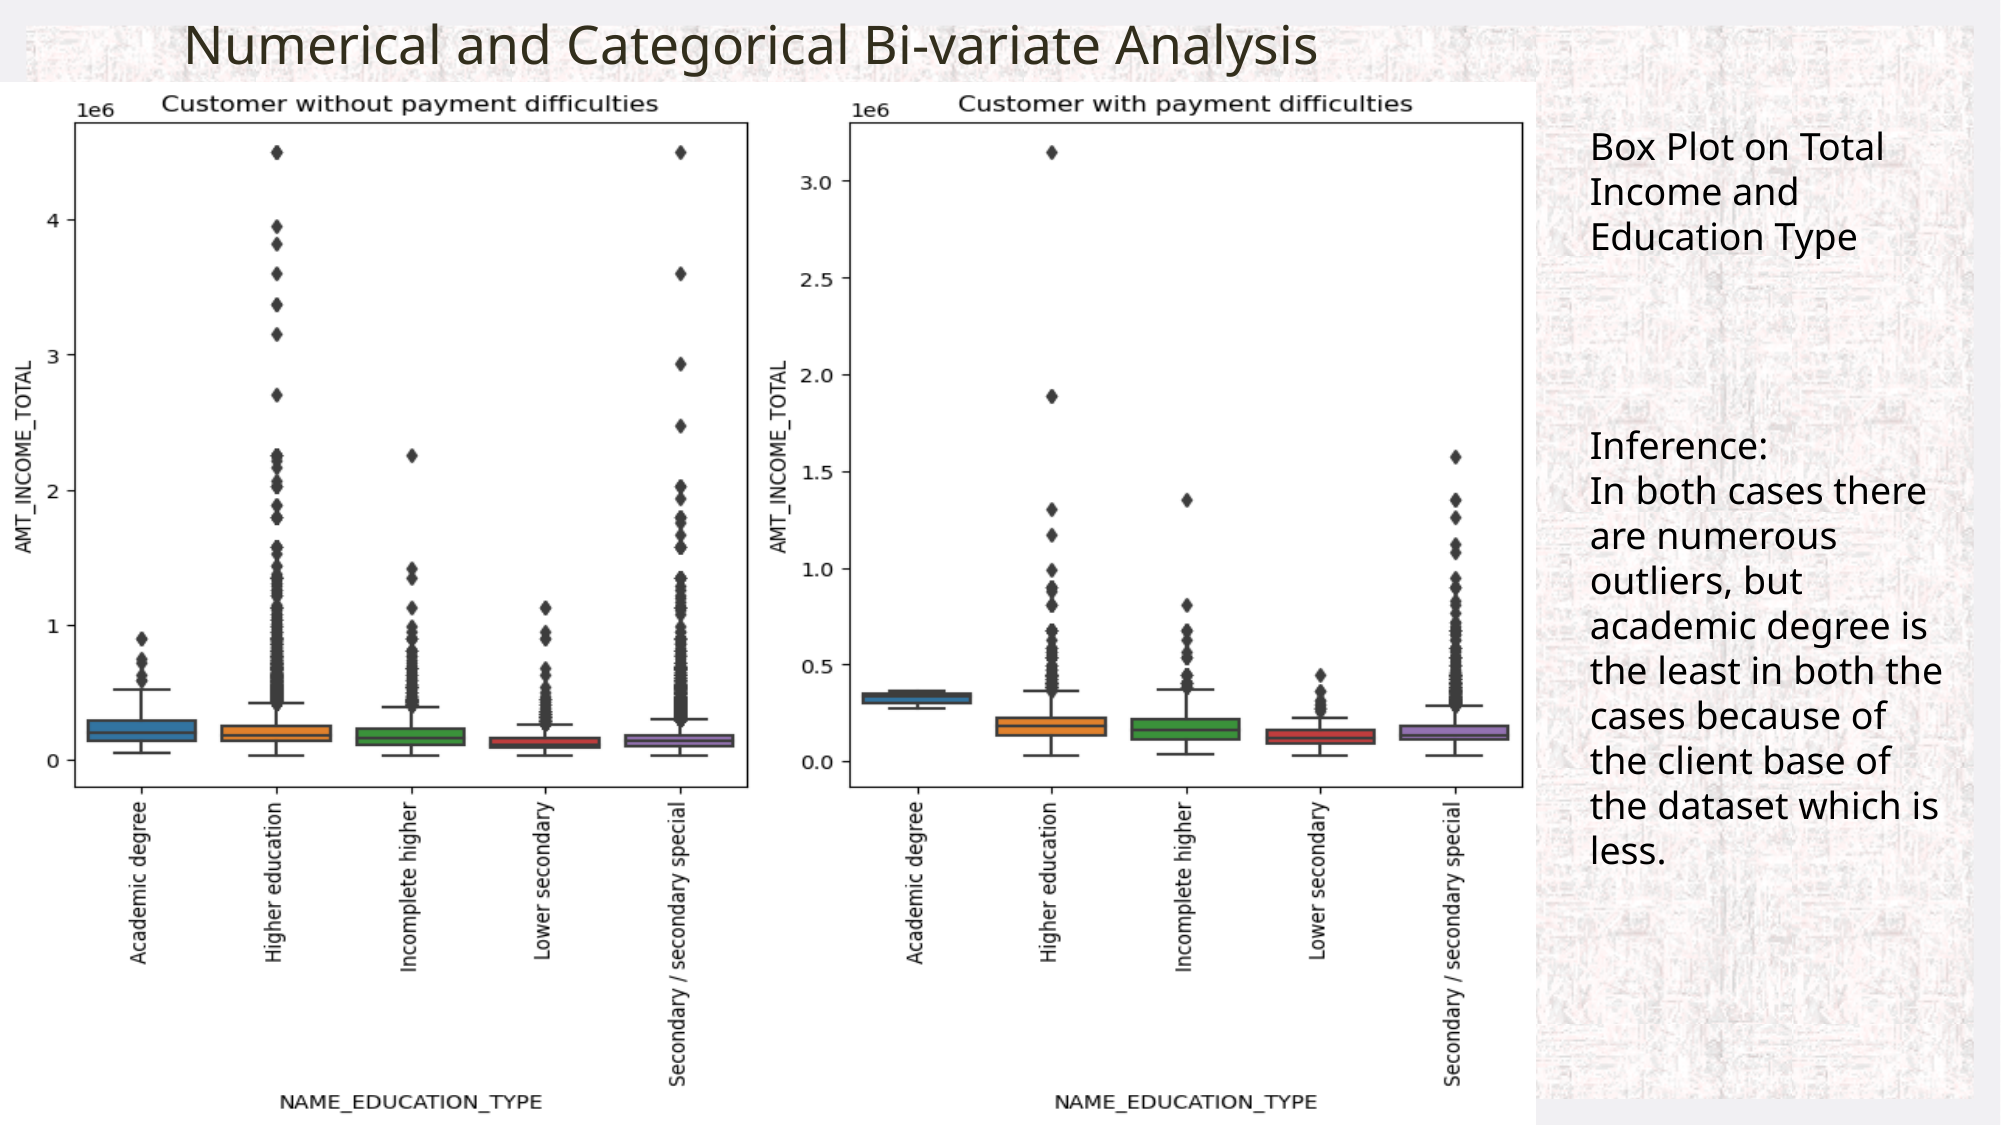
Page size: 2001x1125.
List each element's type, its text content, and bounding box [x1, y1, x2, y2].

title Numerical and Categorical Bi-variate Analysis [168, 0, 1832, 83]
text_box Box Plot on Total Income and Education Type [1574, 115, 1980, 265]
text_box Inference: In both cases there are numerous outliers, but academic degree is the least in both the cases because of the client base of the dataset which is less. [1574, 414, 1969, 880]
picture [0, 26, 1973, 1125]
